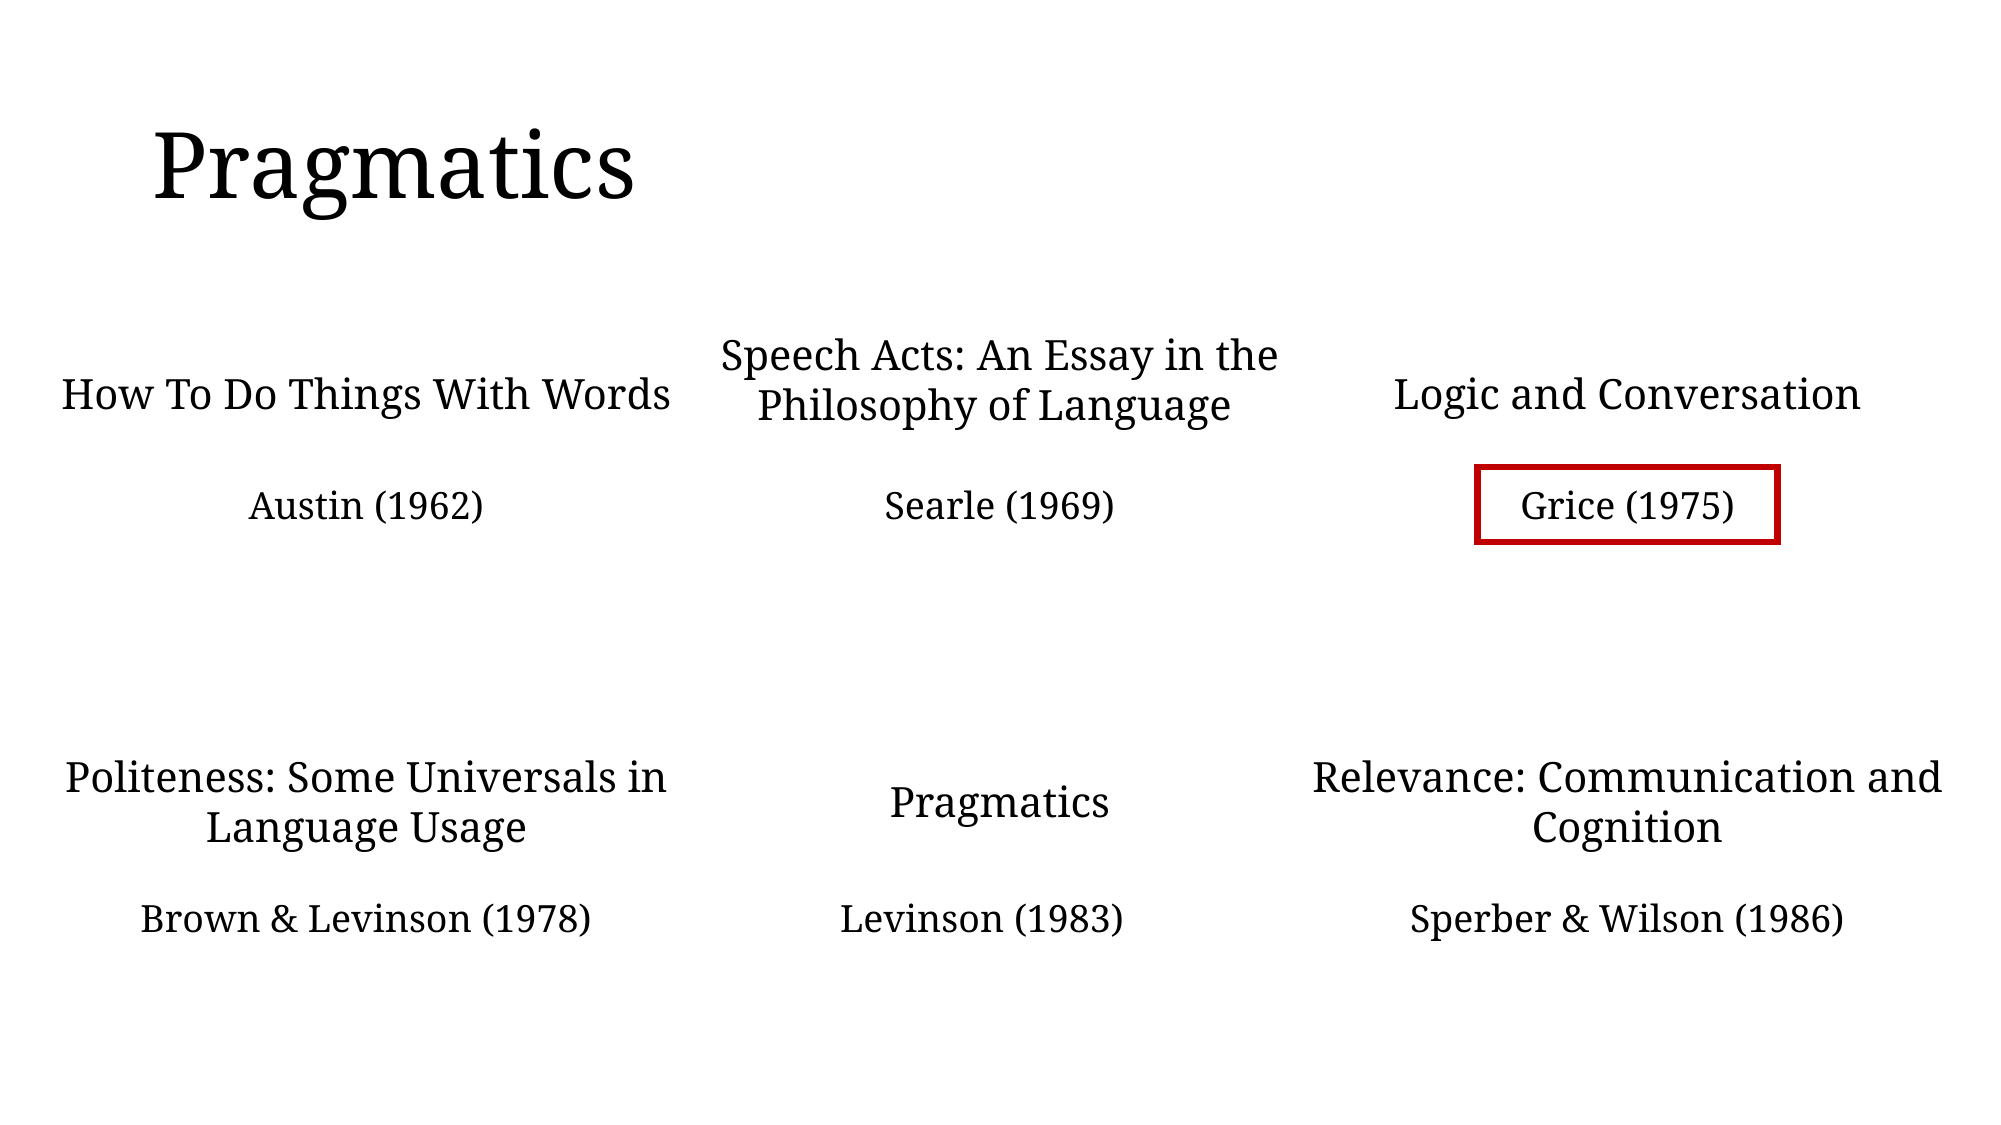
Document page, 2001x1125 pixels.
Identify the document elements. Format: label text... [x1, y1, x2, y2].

text_box Speech Acts: An Essay in the Philosophy of Language [647, 321, 1353, 437]
text_box [1477, 466, 1779, 543]
text_box Austin (1962) [233, 474, 500, 535]
text_box Relevance: Communication and Cognition [1275, 742, 1981, 858]
text_box Sperber & Wilson (1986) [1395, 887, 1860, 948]
title Pragmatics [137, 59, 1863, 278]
text_box Brown & Levinson (1978) [125, 887, 607, 948]
text_box How To Do Things With Words [13, 360, 647, 426]
text_box Searle (1969) [869, 474, 1131, 535]
text_box Politeness: Some Universals in Language Usage [13, 743, 719, 858]
text_box Logic and Conversation [1353, 360, 1928, 426]
text_box Pragmatics [699, 767, 1275, 833]
text_box Levinson (1983) [825, 887, 1139, 948]
